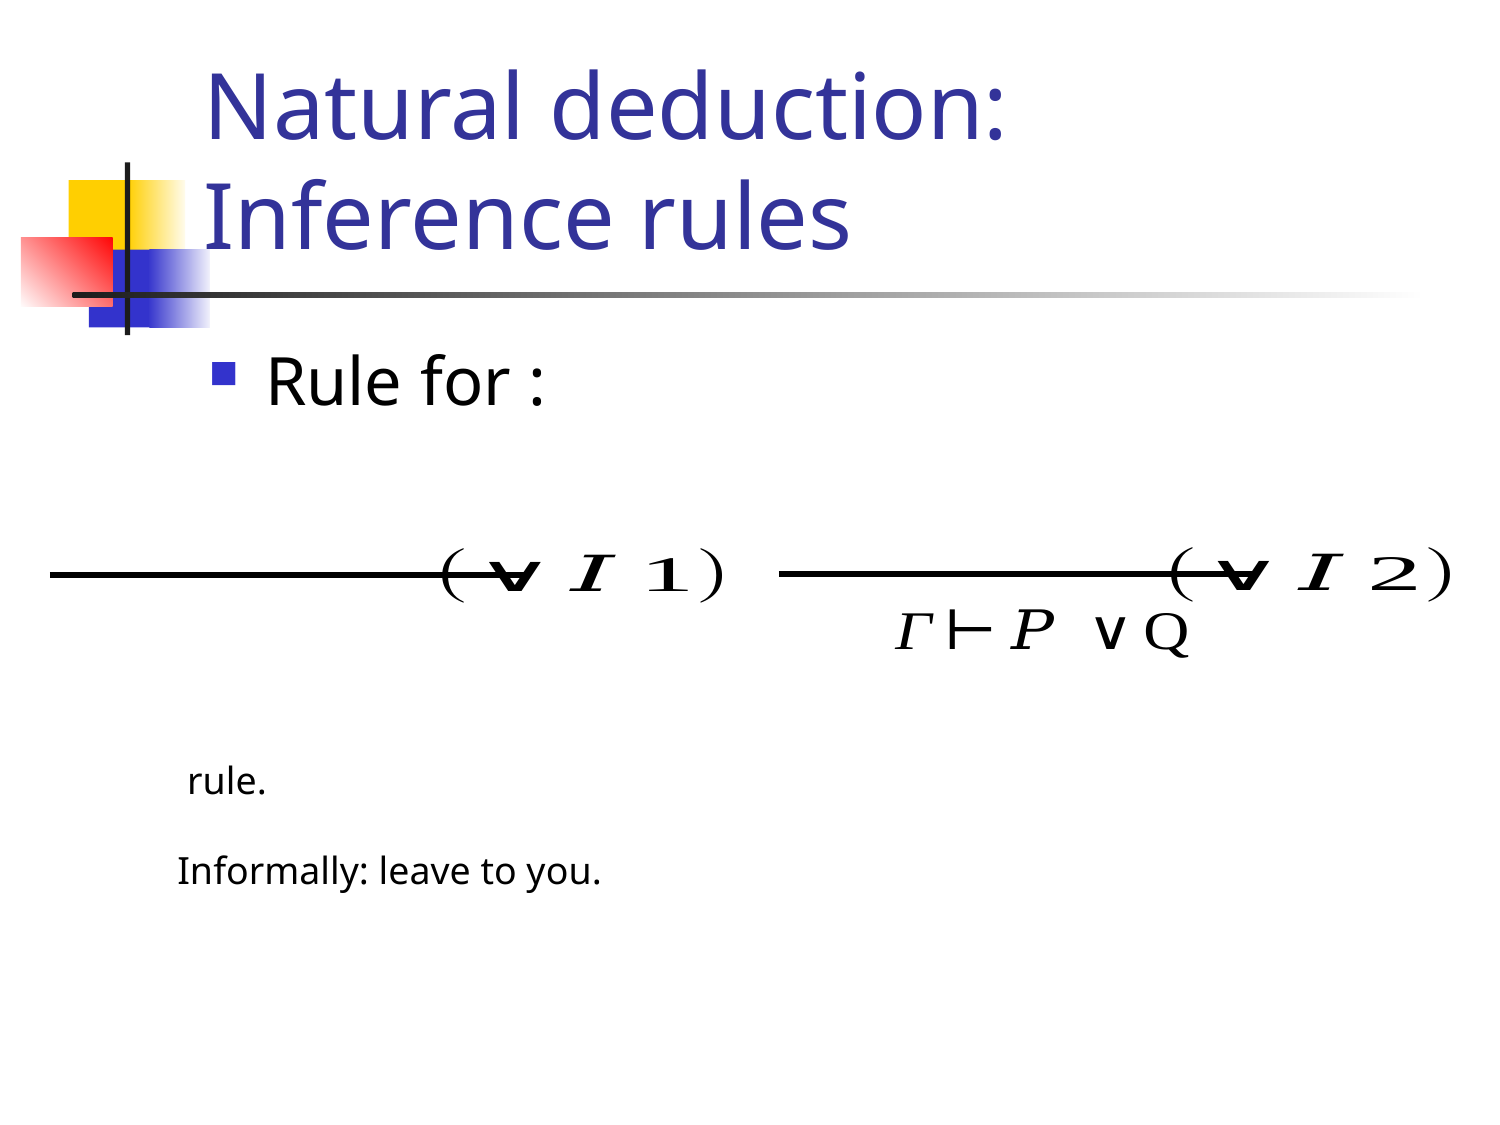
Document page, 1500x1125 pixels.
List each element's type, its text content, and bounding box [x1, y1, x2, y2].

title Natural deduction: Inference rules [188, 35, 1468, 275]
